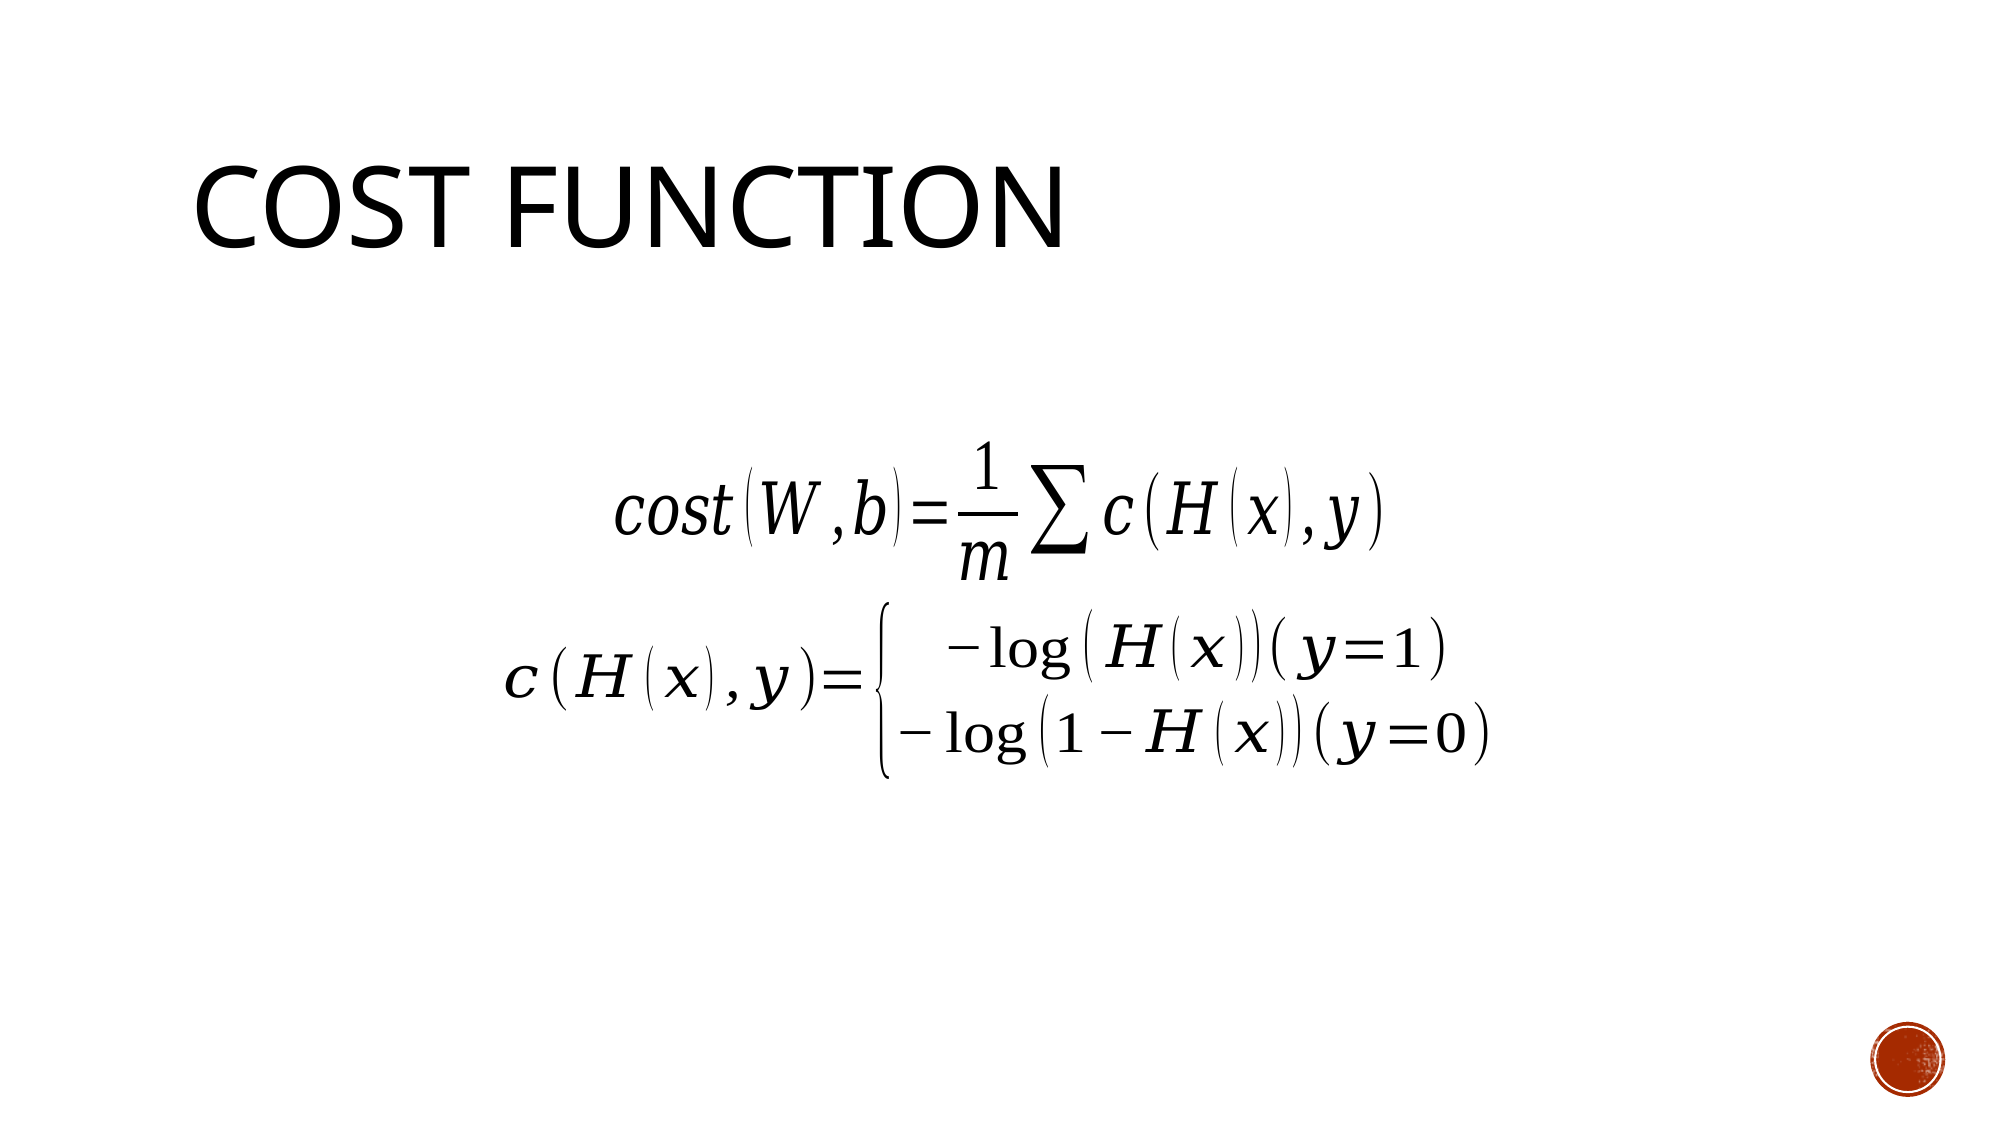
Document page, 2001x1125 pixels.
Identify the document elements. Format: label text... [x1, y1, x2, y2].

title Cost function [175, 79, 1826, 344]
